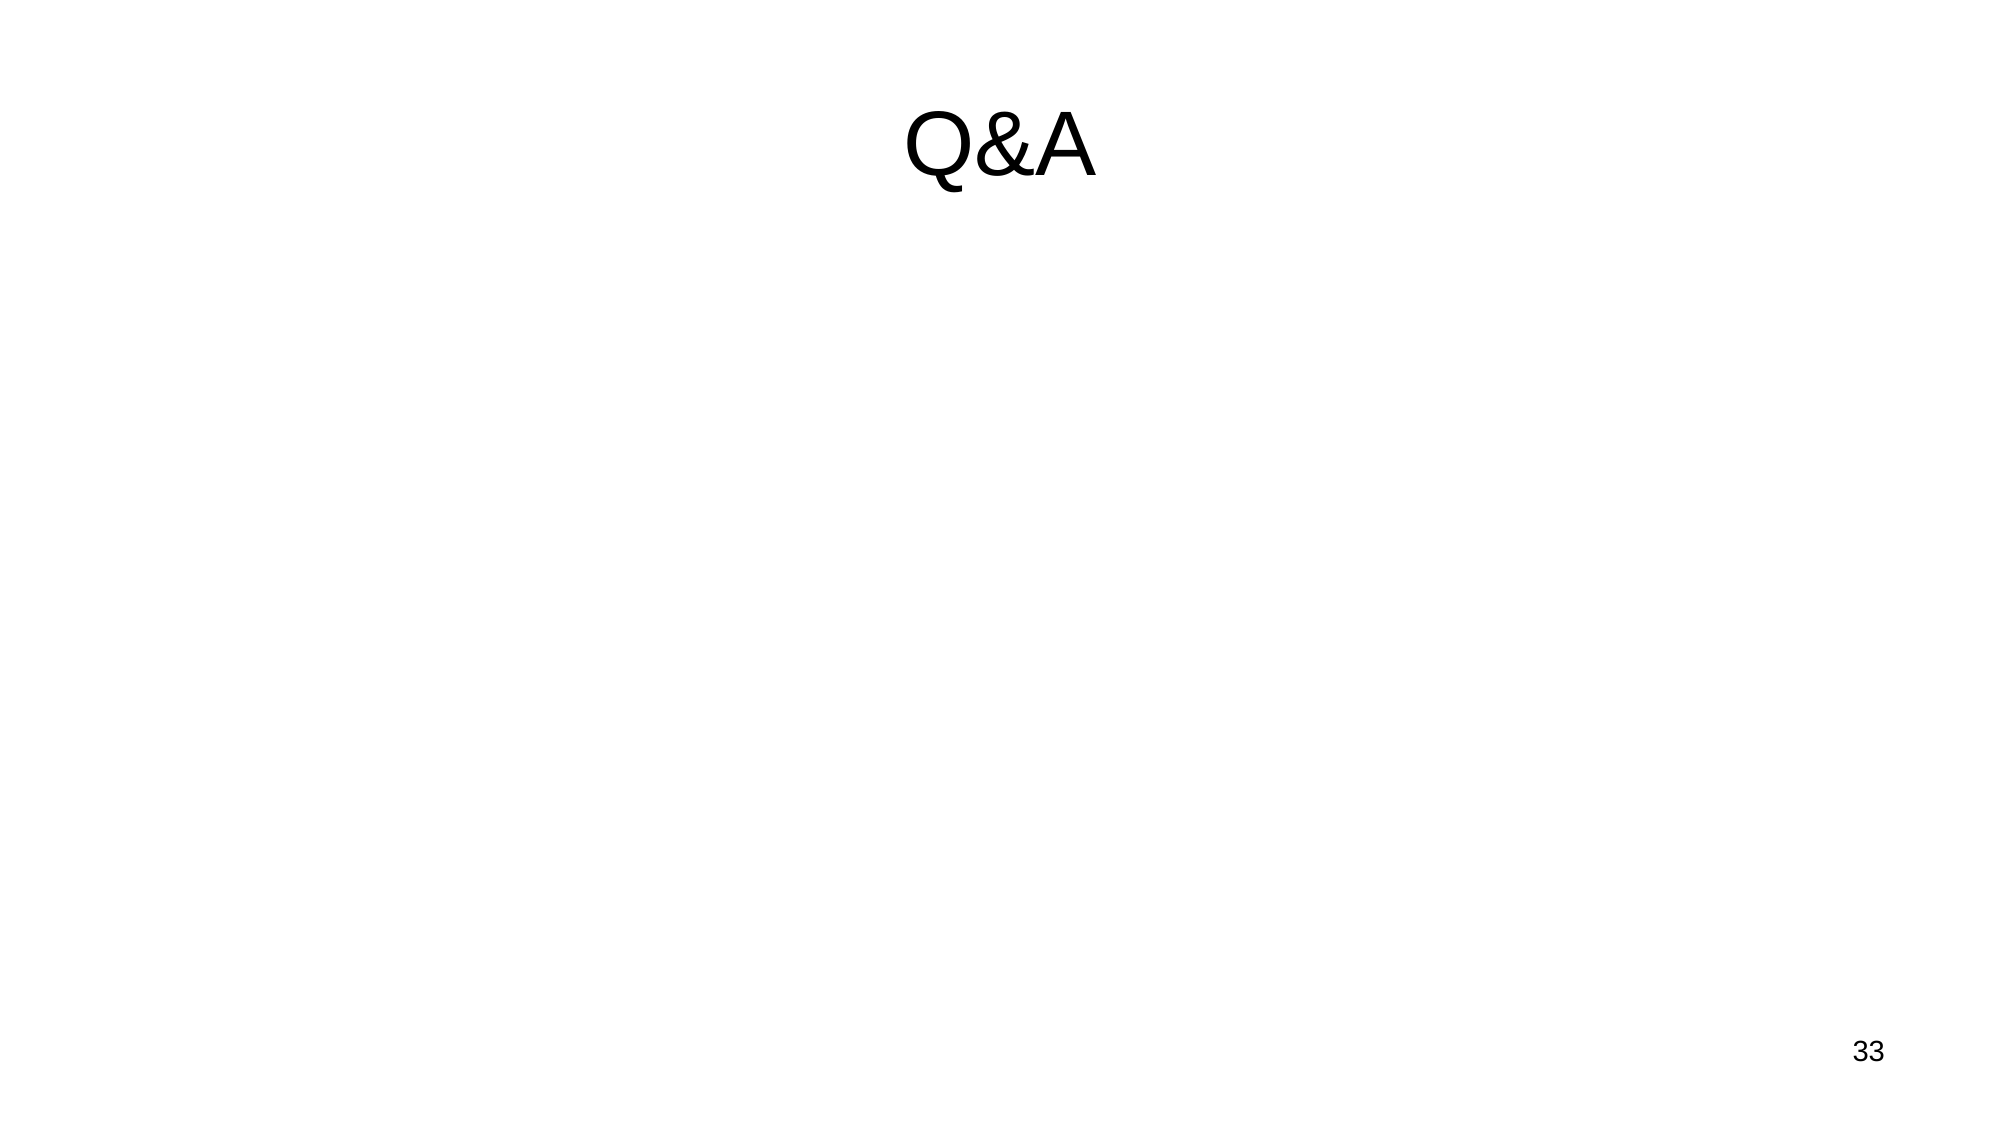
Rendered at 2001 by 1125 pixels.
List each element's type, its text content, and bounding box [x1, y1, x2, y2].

title Q&A [99, 45, 1900, 233]
slide_number 33 [1433, 1024, 1901, 1103]
